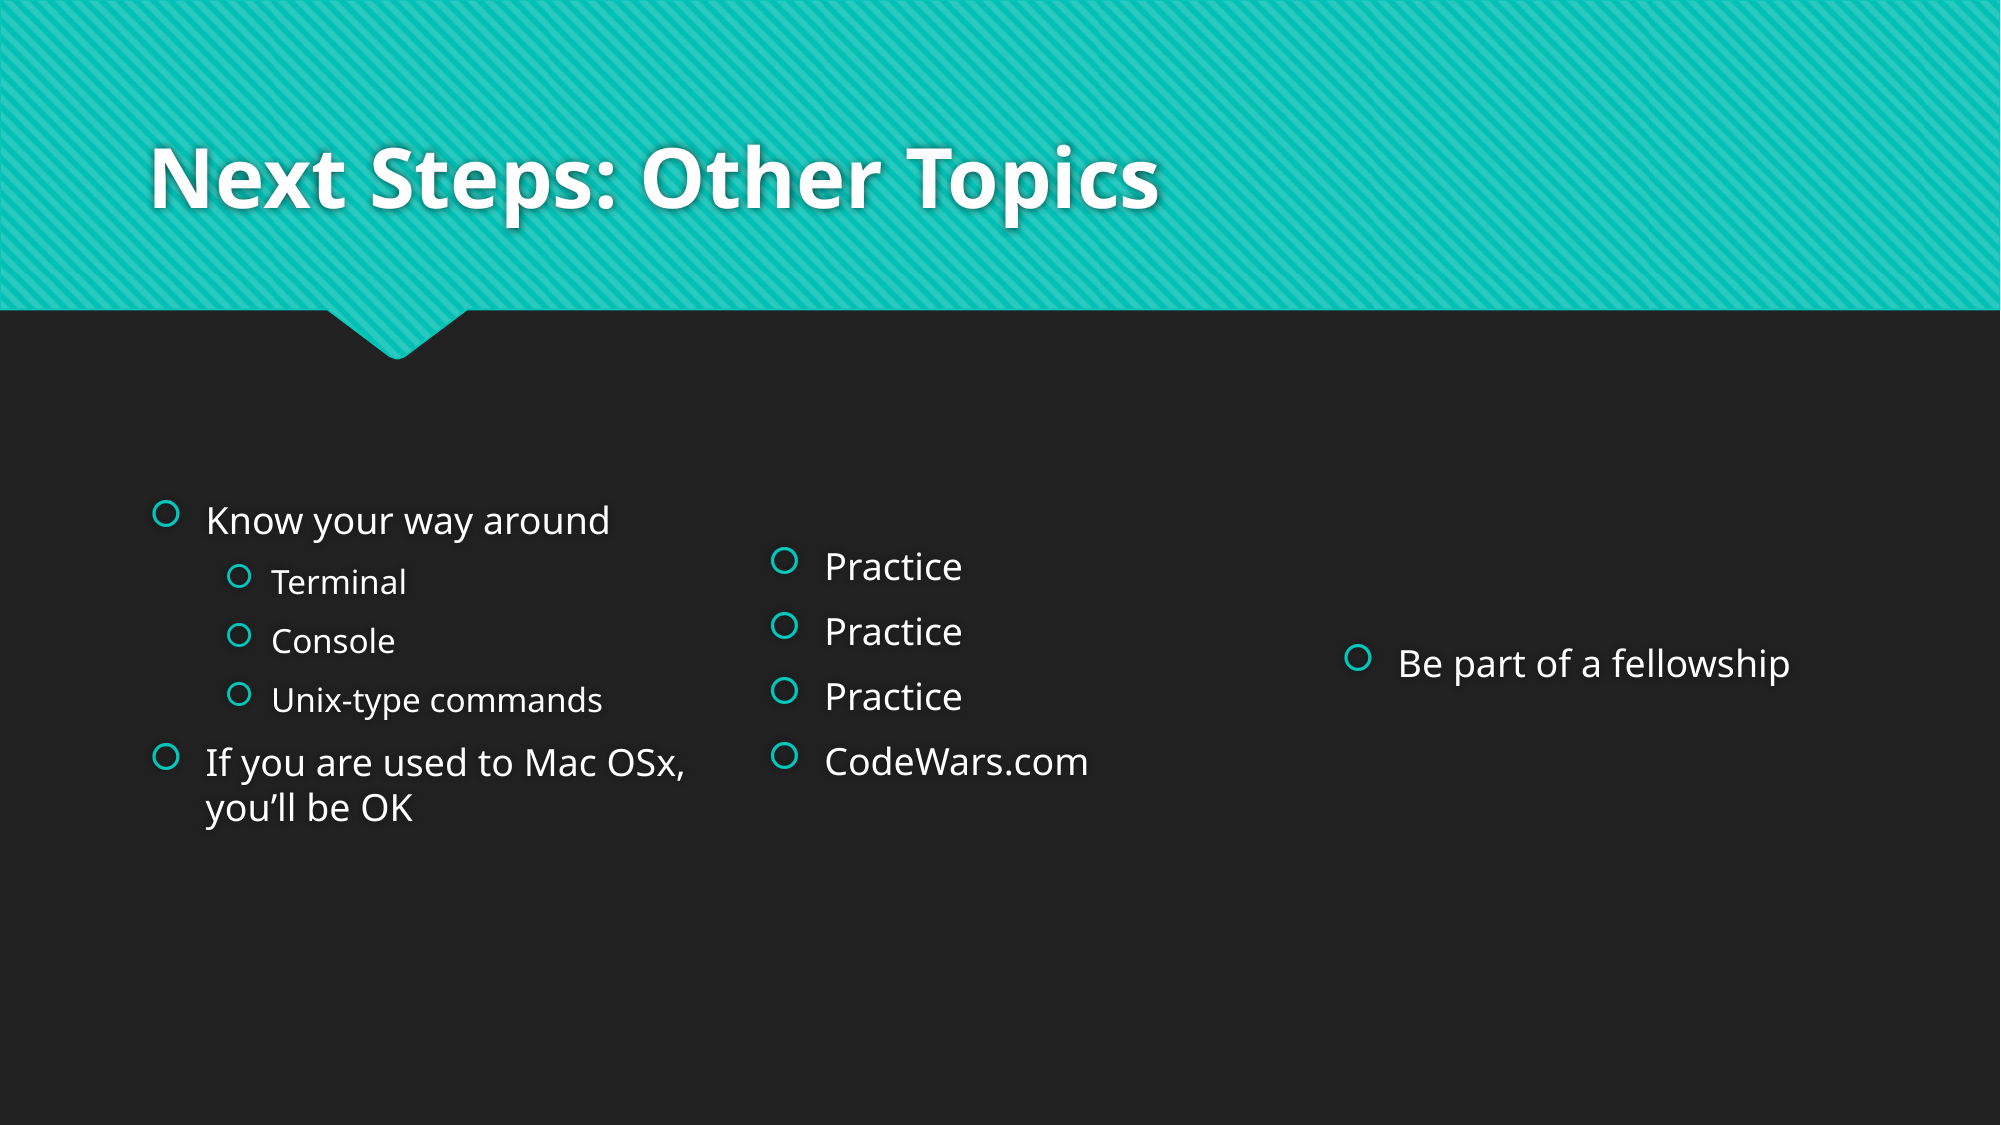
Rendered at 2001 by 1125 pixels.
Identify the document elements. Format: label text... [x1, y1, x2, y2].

title Next Steps: Other Topics [132, 73, 1868, 233]
text_box Practice Practice Practice CodeWars.com [753, 364, 1321, 962]
list Know your way around Terminal Console Unix-type commands If you are used to Mac OSx, you’ll be OK [134, 364, 747, 962]
text_box Be part of a fellowship [1326, 364, 1946, 962]
